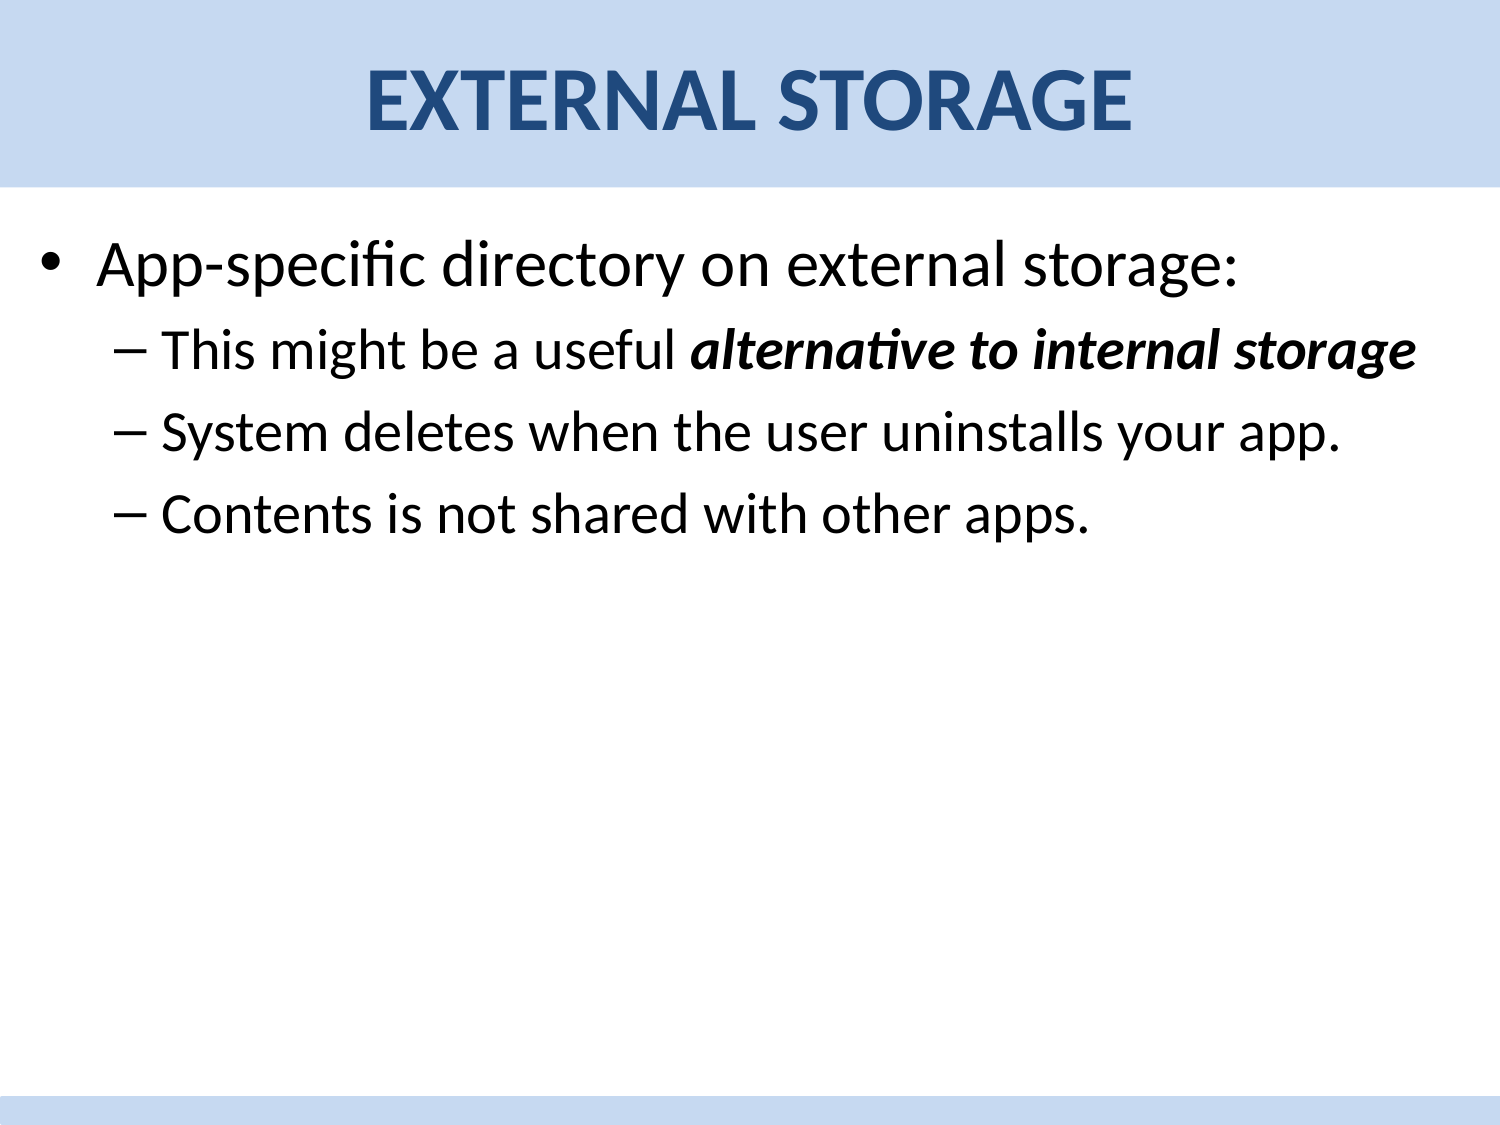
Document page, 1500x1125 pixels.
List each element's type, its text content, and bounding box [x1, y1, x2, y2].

title External storage [0, 0, 1500, 188]
list App-specific directory on external storage: This might be a useful alternative to internal storage System deletes when the user uninstalls your app. Contents is not shared with other apps. [24, 212, 1475, 1075]
